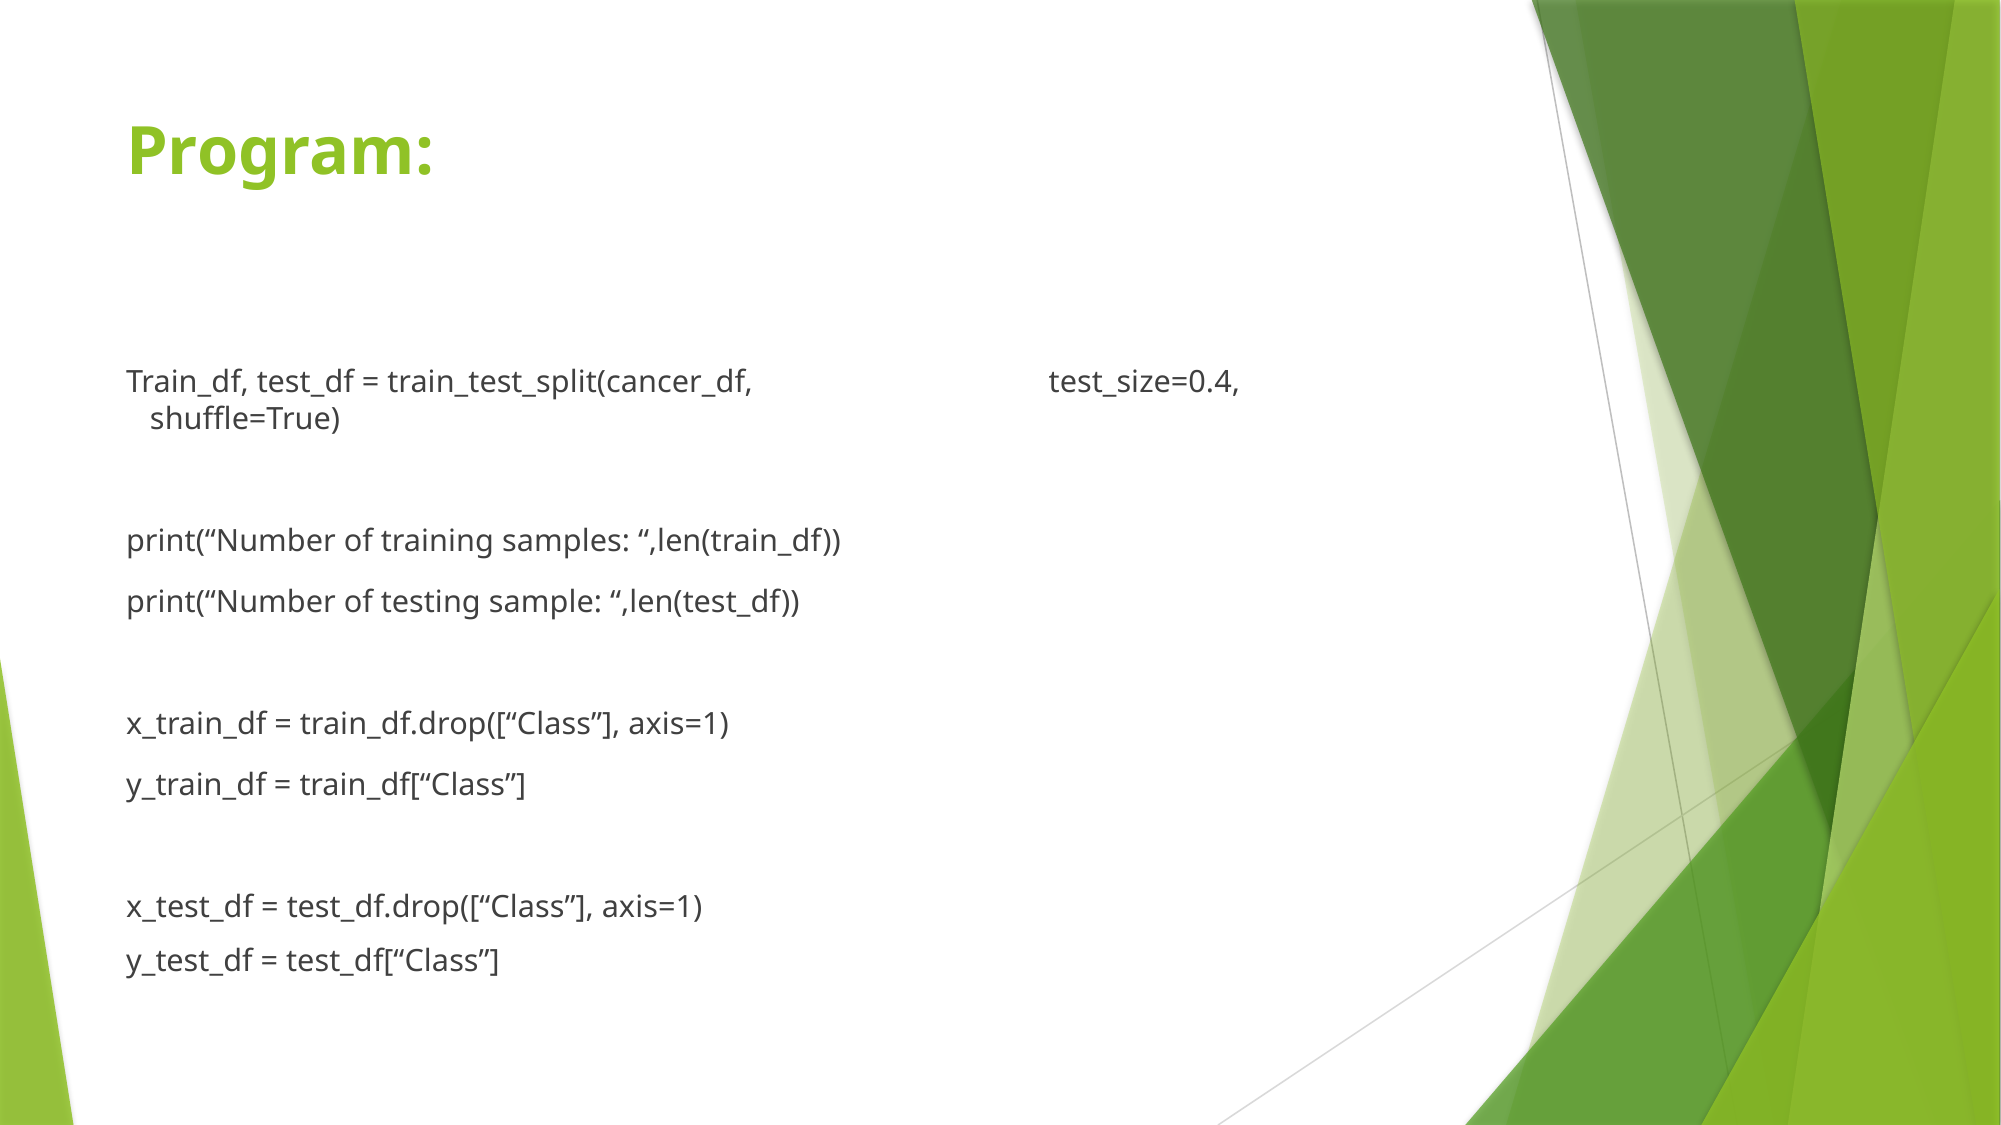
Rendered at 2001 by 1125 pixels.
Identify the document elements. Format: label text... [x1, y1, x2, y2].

list Train_df, test_df = train_test_split(cancer_df, test_size=0.4, shuffle=True) print(“Number of training samples: “,len(train_df)) print(“Number of testing sample: “,len(test_df)) x_train_df = train_df.drop([“Class”], axis=1) y_train_df = train_df[“Class”] x_test_df = test_df.drop([“Class”], axis=1) y_test_df = test_df[“Class”] [111, 354, 1522, 992]
title Program: [111, 99, 1522, 317]
